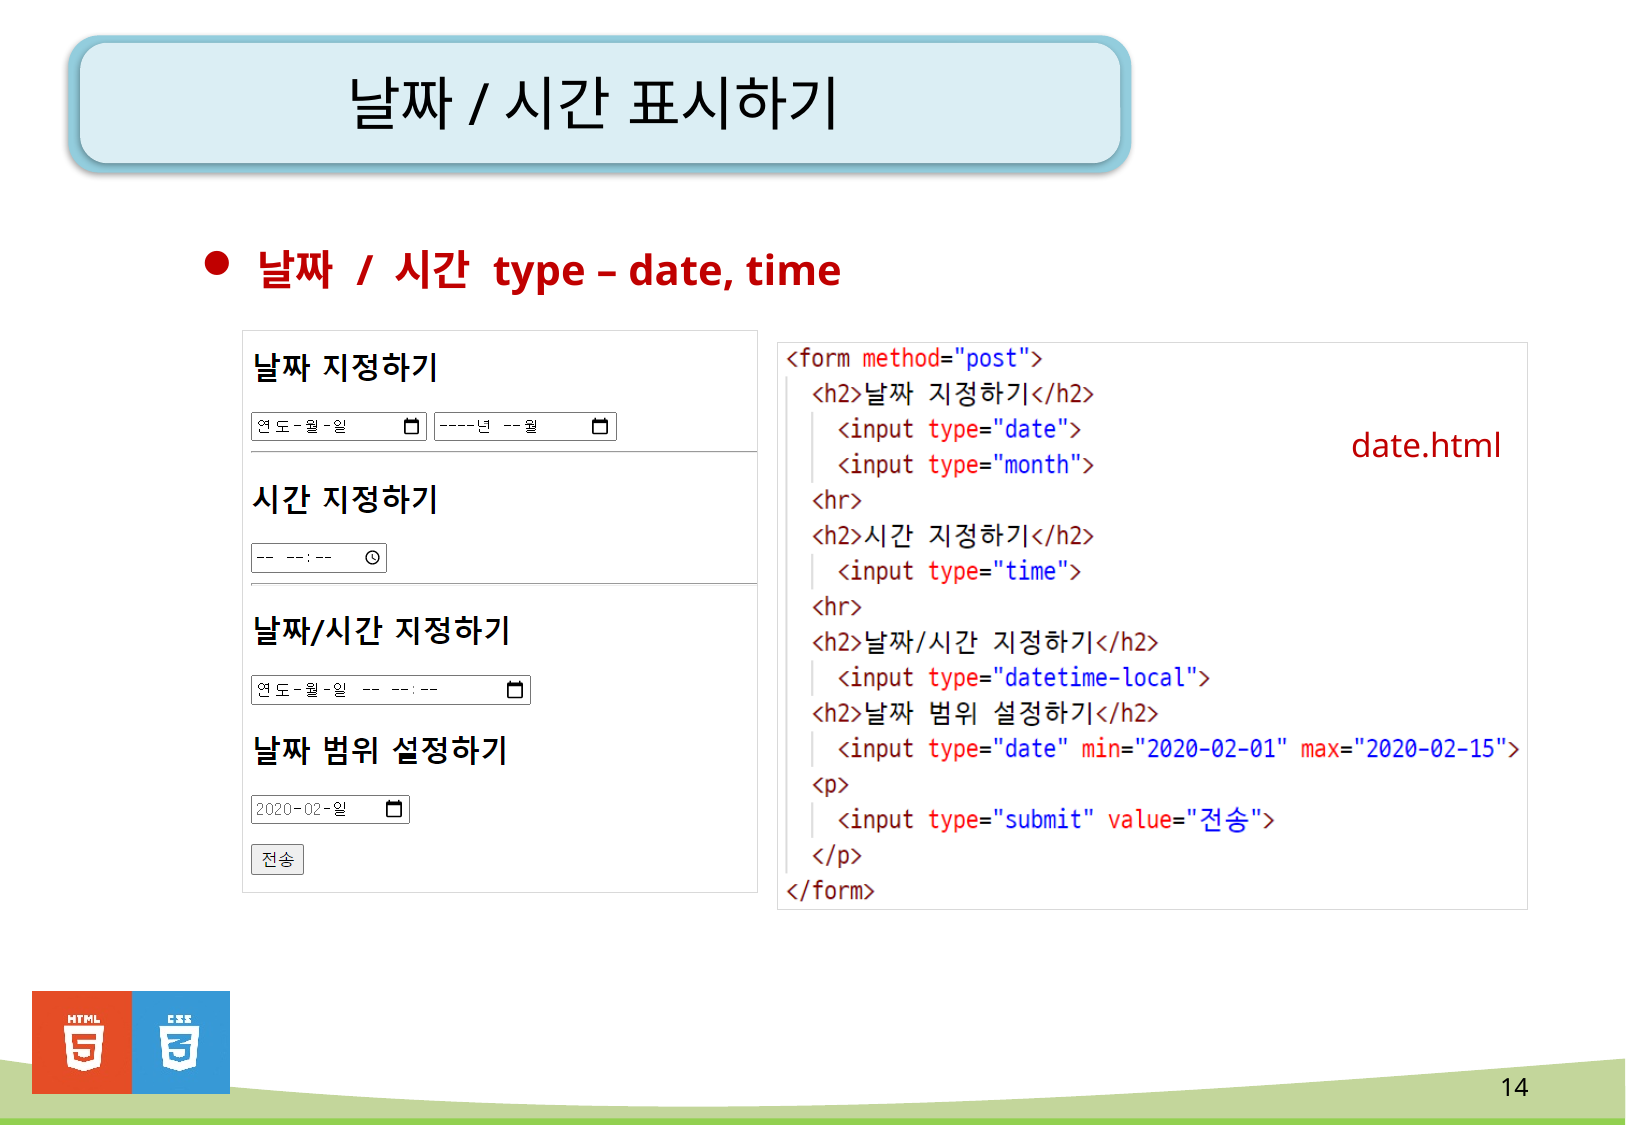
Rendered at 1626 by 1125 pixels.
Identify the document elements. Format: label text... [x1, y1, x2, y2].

text_box 날짜 / 시간 type – date, time [186, 211, 931, 302]
slide_number 14 [1452, 1058, 1544, 1119]
picture [242, 330, 759, 893]
text_box date.html [1534, 397, 1538, 472]
picture [32, 991, 230, 1094]
title 날짜/시간 표시하기 [68, 32, 1121, 173]
picture [776, 342, 1528, 910]
